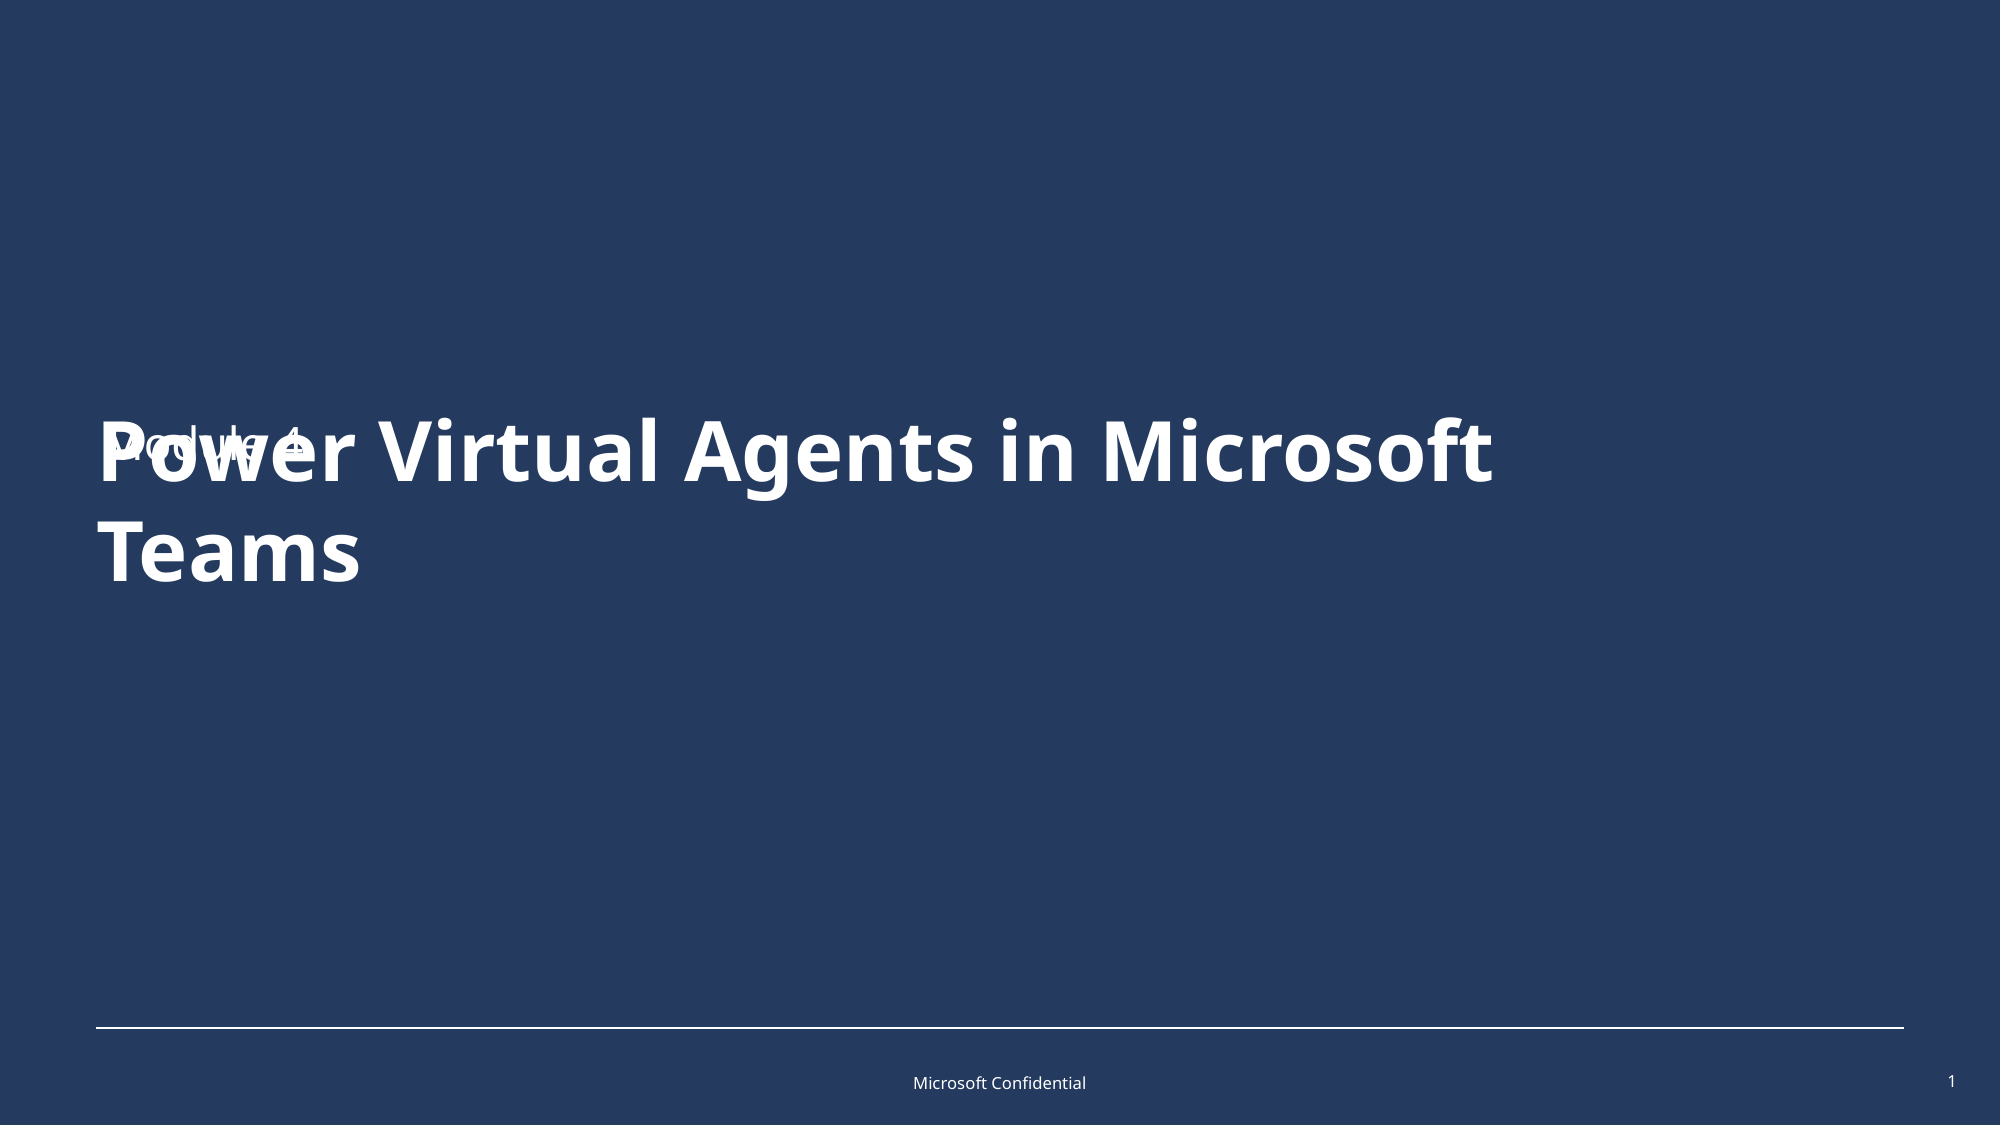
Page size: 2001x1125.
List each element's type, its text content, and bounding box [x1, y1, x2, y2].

slide_number 1 [1918, 1072, 1986, 1093]
title Power Virtual Agents in Microsoft Teams [96, 497, 1760, 599]
footer Microsoft Confidential [662, 1072, 1338, 1093]
list Module 4 [102, 414, 786, 470]
